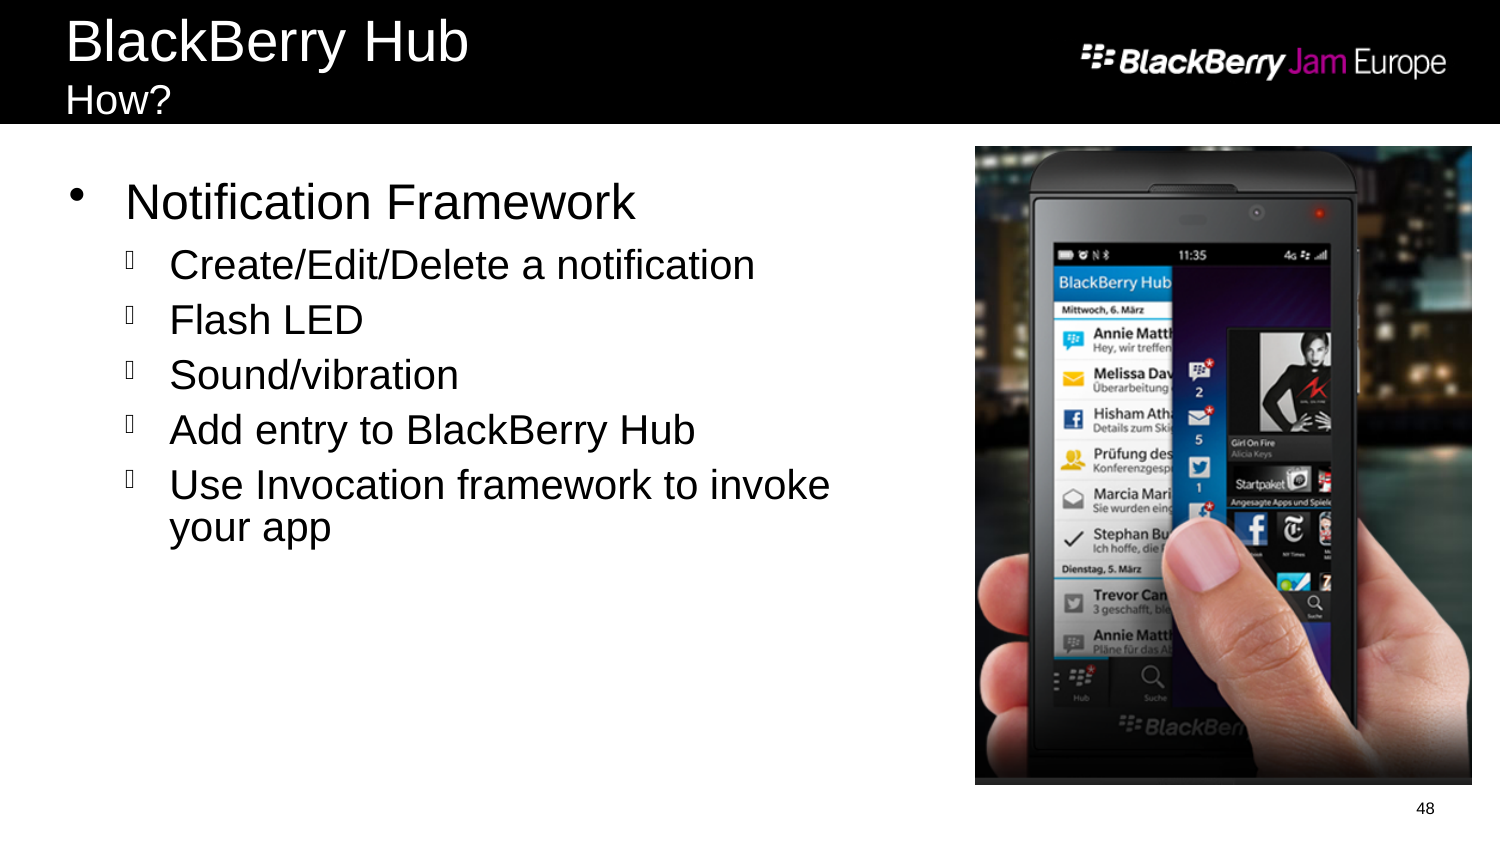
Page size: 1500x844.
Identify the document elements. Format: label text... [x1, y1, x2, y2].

picture [974, 146, 1472, 785]
slide_number 48 [1099, 794, 1451, 826]
title BlackBerry Hub How? [49, 15, 1001, 110]
list Notification Framework Create/Edit/Delete a notification Flash LED Sound/vibration Add entry to BlackBerry Hub Use Invocation framework to invoke your app [53, 171, 863, 785]
picture [0, 0, 1500, 124]
